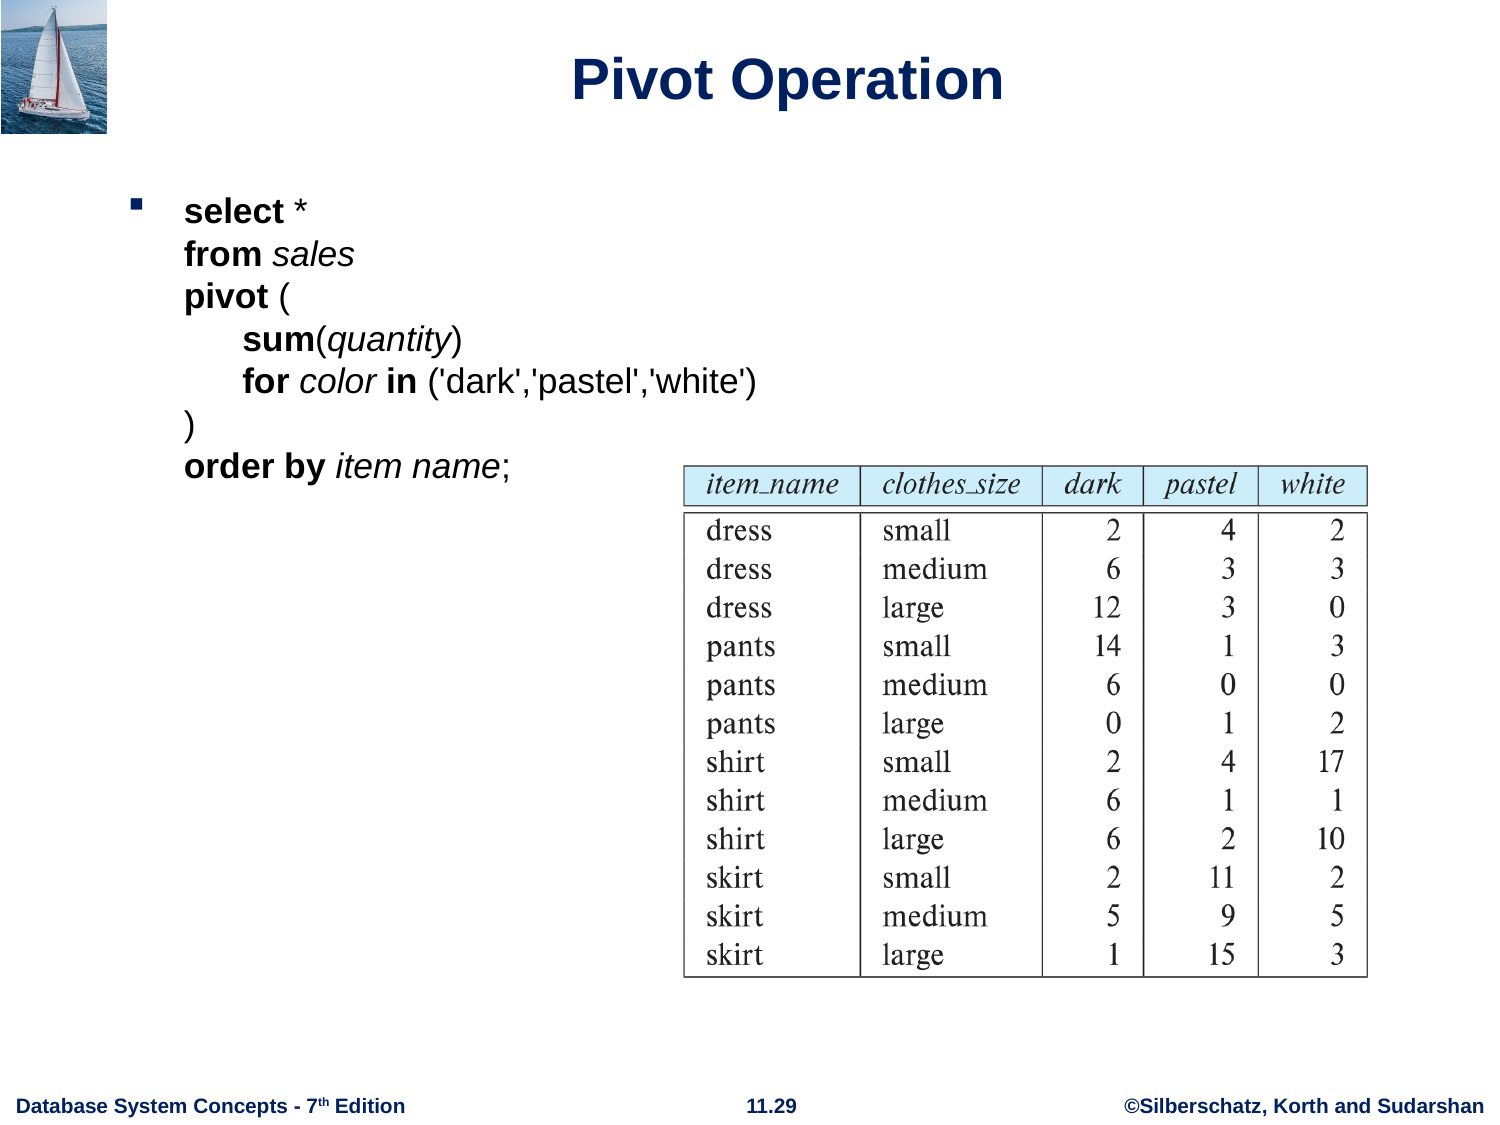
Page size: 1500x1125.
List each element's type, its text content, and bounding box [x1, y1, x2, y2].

list select * from sales pivot ( sum(quantity) for color in ('dark','pastel','white') ) order by item name; [112, 180, 1400, 1062]
picture [1, 0, 107, 134]
title Pivot Operation [125, 18, 1452, 120]
picture [672, 436, 1388, 992]
